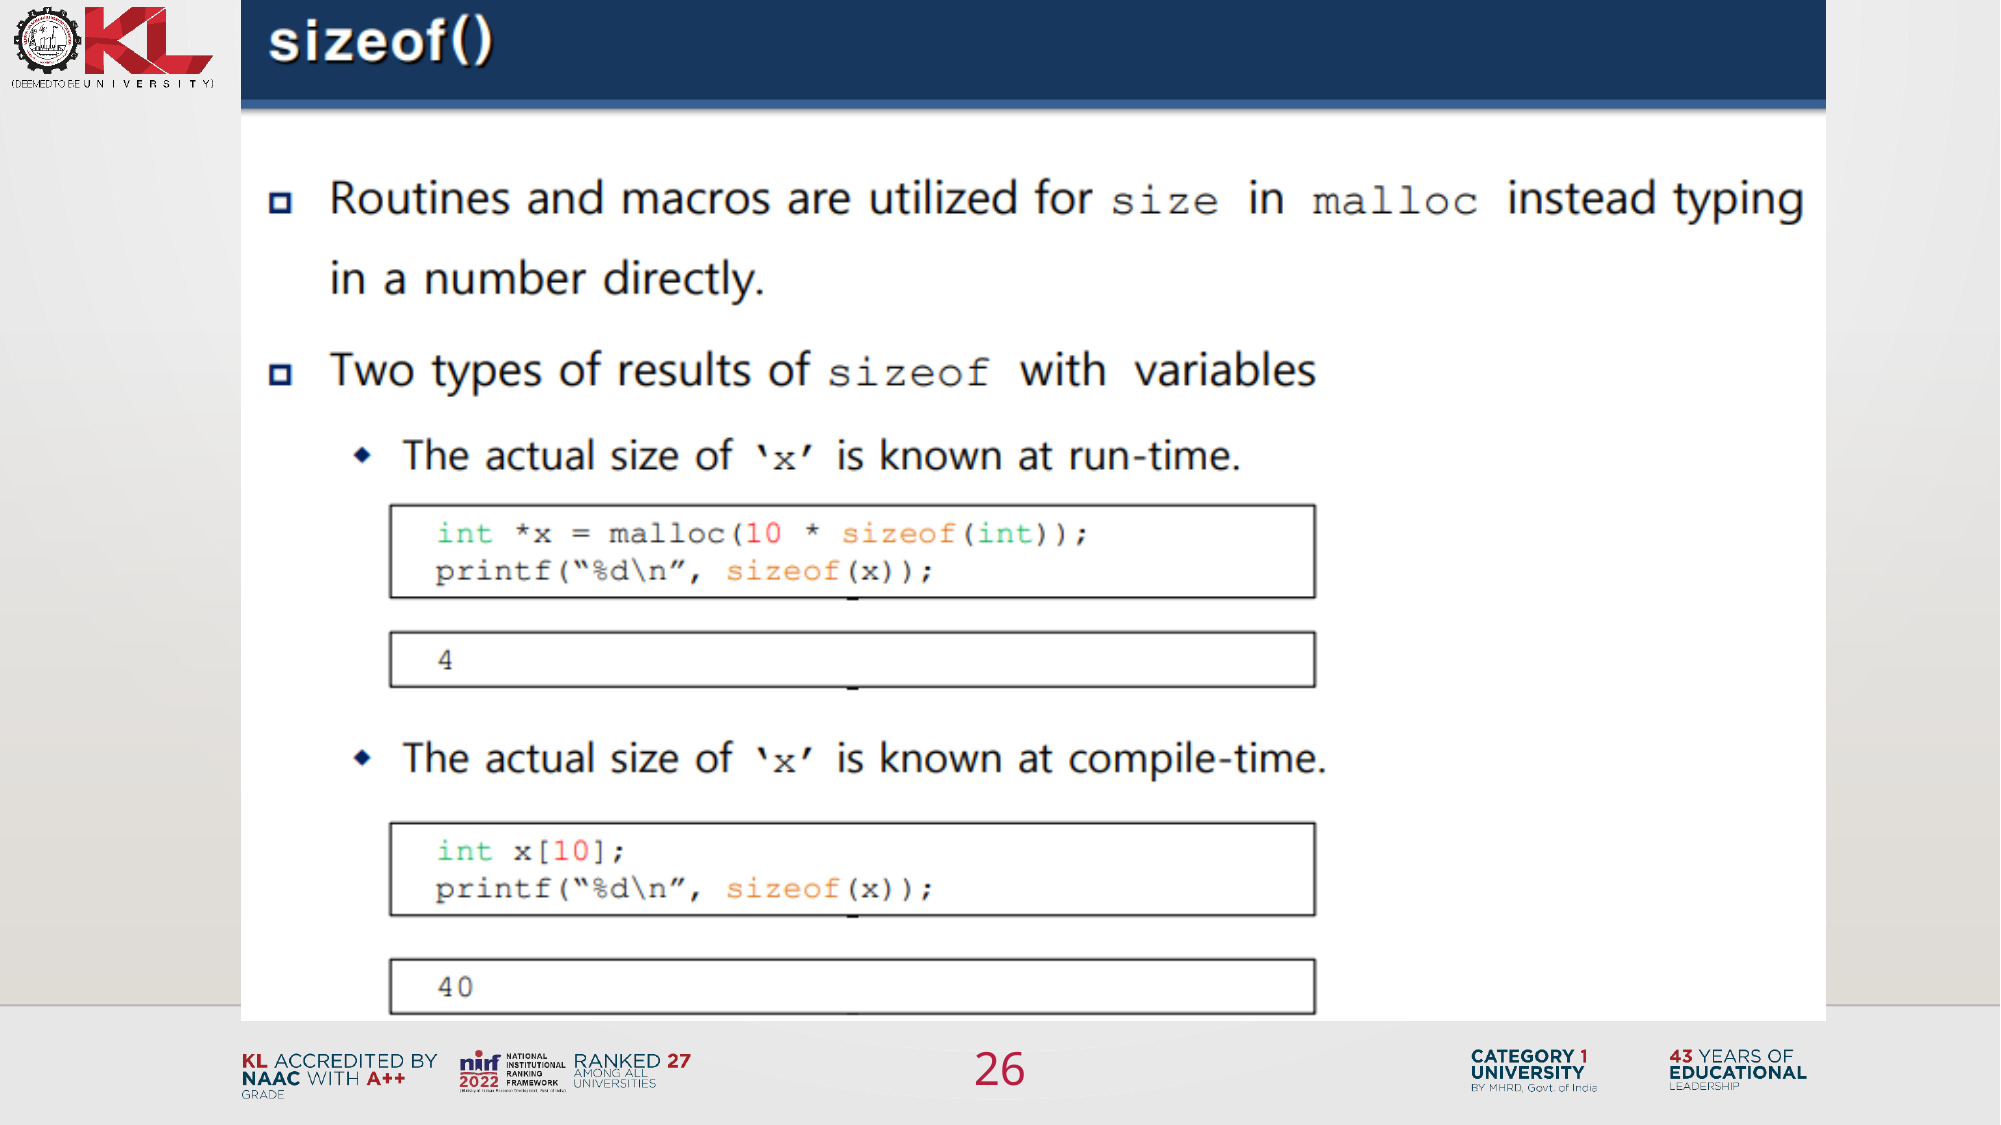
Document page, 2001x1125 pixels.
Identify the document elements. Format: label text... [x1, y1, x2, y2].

picture [241, 0, 1826, 1021]
picture [1447, 1045, 1814, 1101]
picture [12, 5, 213, 88]
picture [238, 1045, 716, 1103]
slide_number 26 [933, 1031, 1067, 1115]
